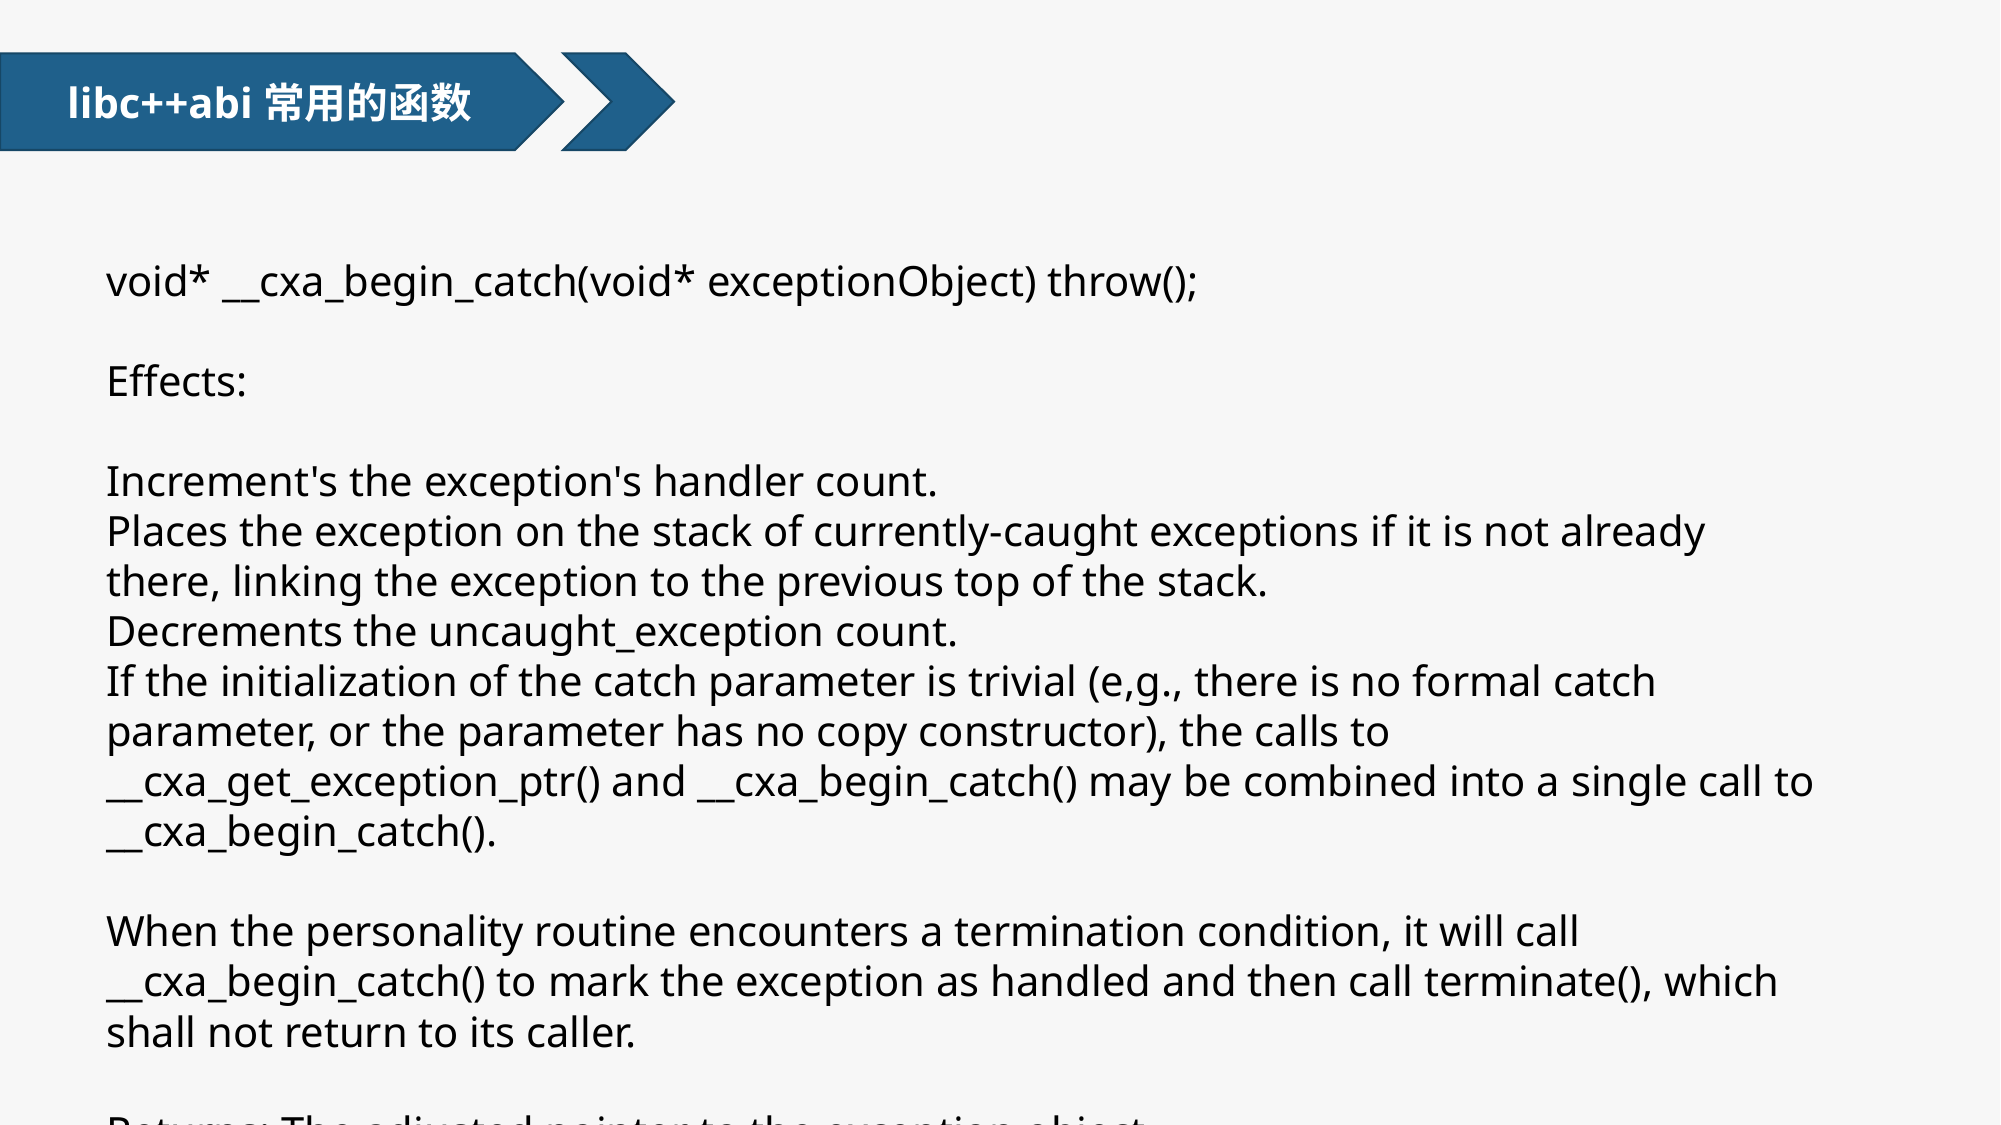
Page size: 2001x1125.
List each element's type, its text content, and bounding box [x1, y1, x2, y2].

text_box void* __cxa_begin_catch(void* exceptionObject) throw(); Effects: Increment's the exception's handler count. Places the exception on the stack of currently-caught exceptions if it is not already there, linking the exception to the previous top of the stack. Decrements the uncaught_exception count. If the initialization of the catch parameter is trivial (e,g., there is no formal catch parameter, or the parameter has no copy constructor), the calls to __cxa_get_exception_ptr() and __cxa_begin_catch() may be combined into a single call to __cxa_begin_catch(). When the personality routine encounters a termination condition, it will call __cxa_begin_catch() to mark the exception as handled and then call terminate(), which shall not return to its caller. Returns: The adjusted pointer to the exception object. [91, 247, 1835, 1125]
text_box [0, 53, 674, 150]
